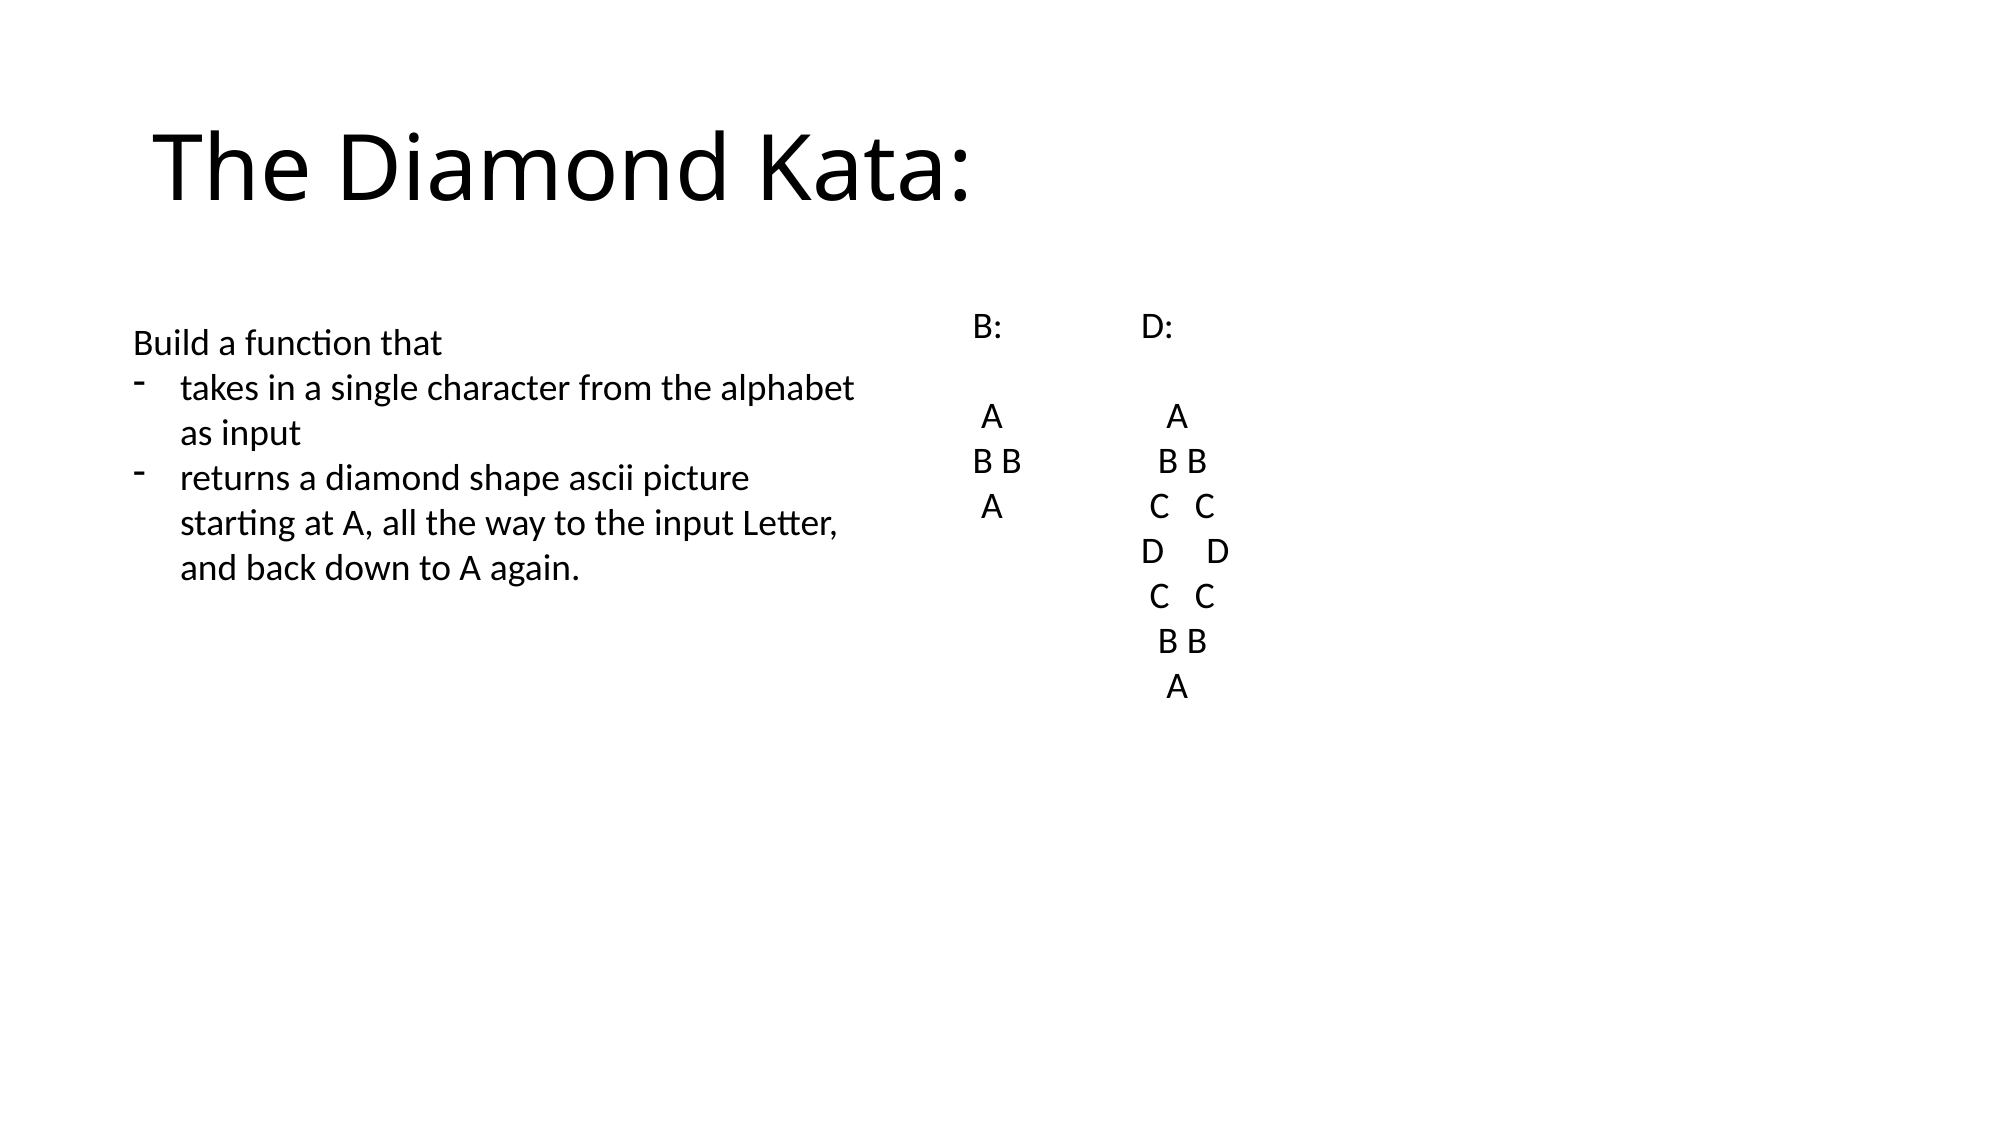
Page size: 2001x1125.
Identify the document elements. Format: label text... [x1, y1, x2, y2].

title The Diamond Kata: [137, 62, 1863, 279]
text_box [137, 279, 1863, 994]
text_box Build a function that takes in a single character from the alphabet as input returns a diamond shape ascii picture starting at A, all the way to the input Letter, and back down to A again. [118, 310, 874, 596]
text_box B: A B B A [957, 293, 1126, 578]
text_box D: A B B C C D D C C B B A [1126, 293, 1400, 713]
